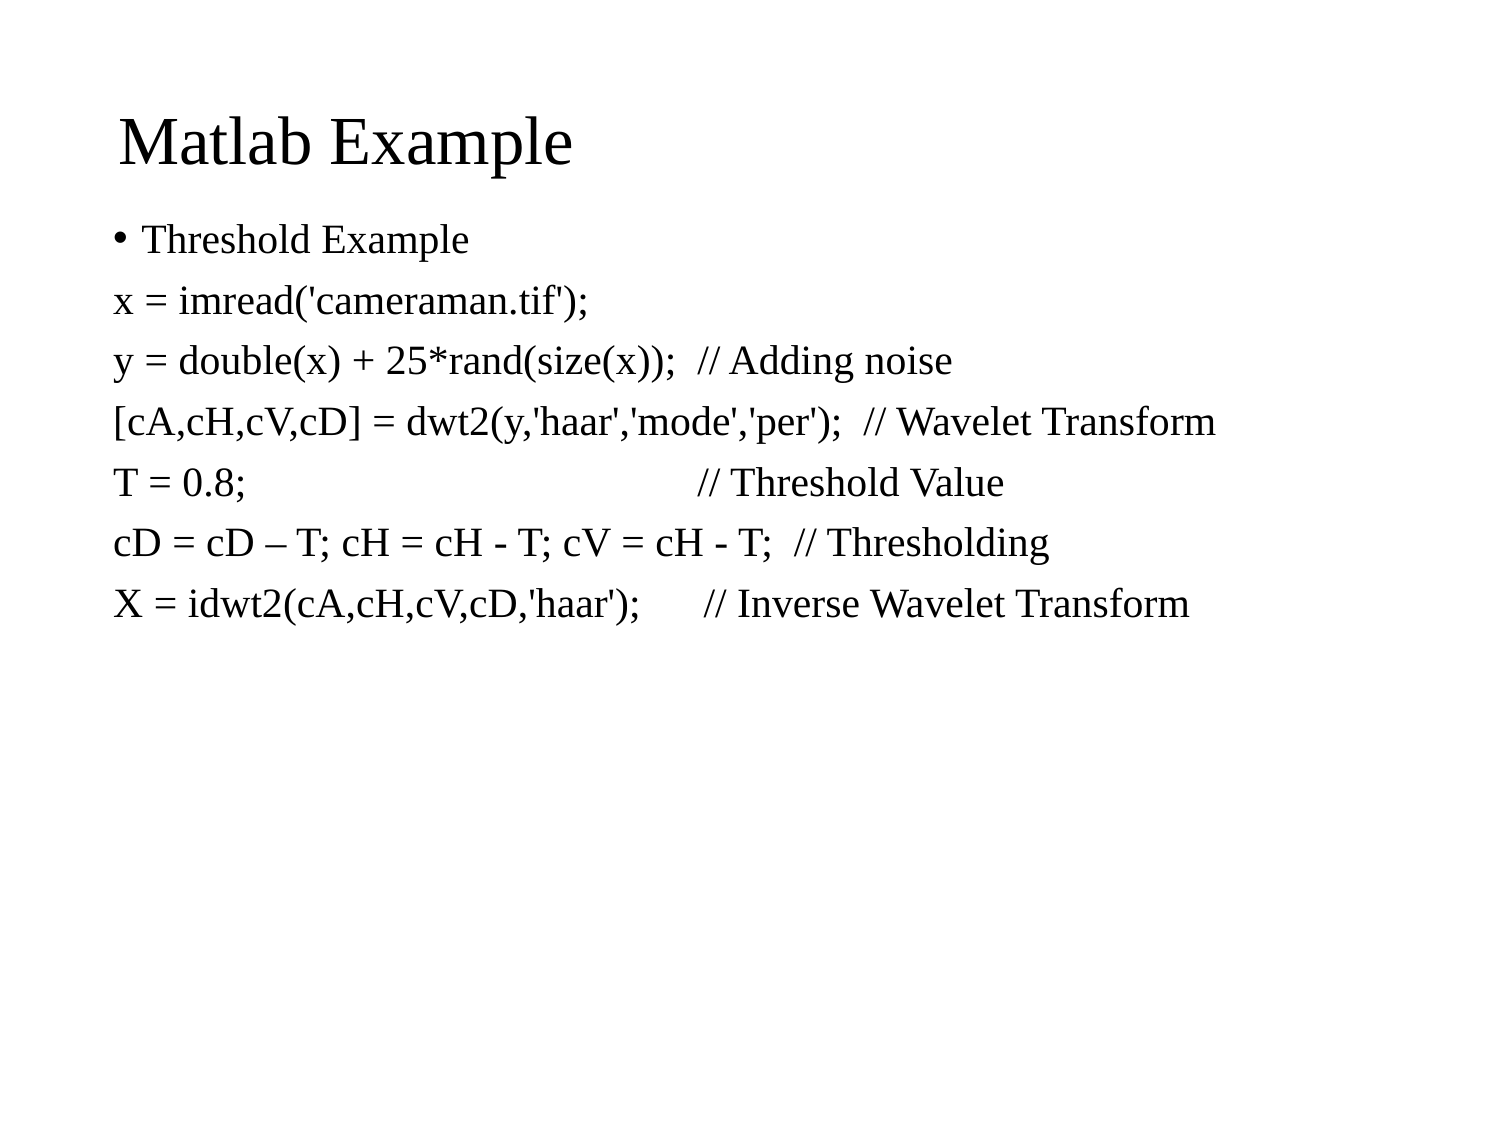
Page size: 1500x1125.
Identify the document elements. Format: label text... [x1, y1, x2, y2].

list Threshold Example x = imread('cameraman.tif'); y = double(x) + 25*rand(size(x)); // Adding noise [cA,cH,cV,cD] = dwt2(y,'haar','mode','per'); // Wavelet Transform T = 0.8; // Threshold Value cD = cD – T; cH = cH - T; cV = cH - T; // Thresholding X = idwt2(cA,cH,cV,cD,'haar'); // Inverse Wavelet Transform [98, 210, 1392, 675]
title Matlab Example [103, 59, 1397, 225]
